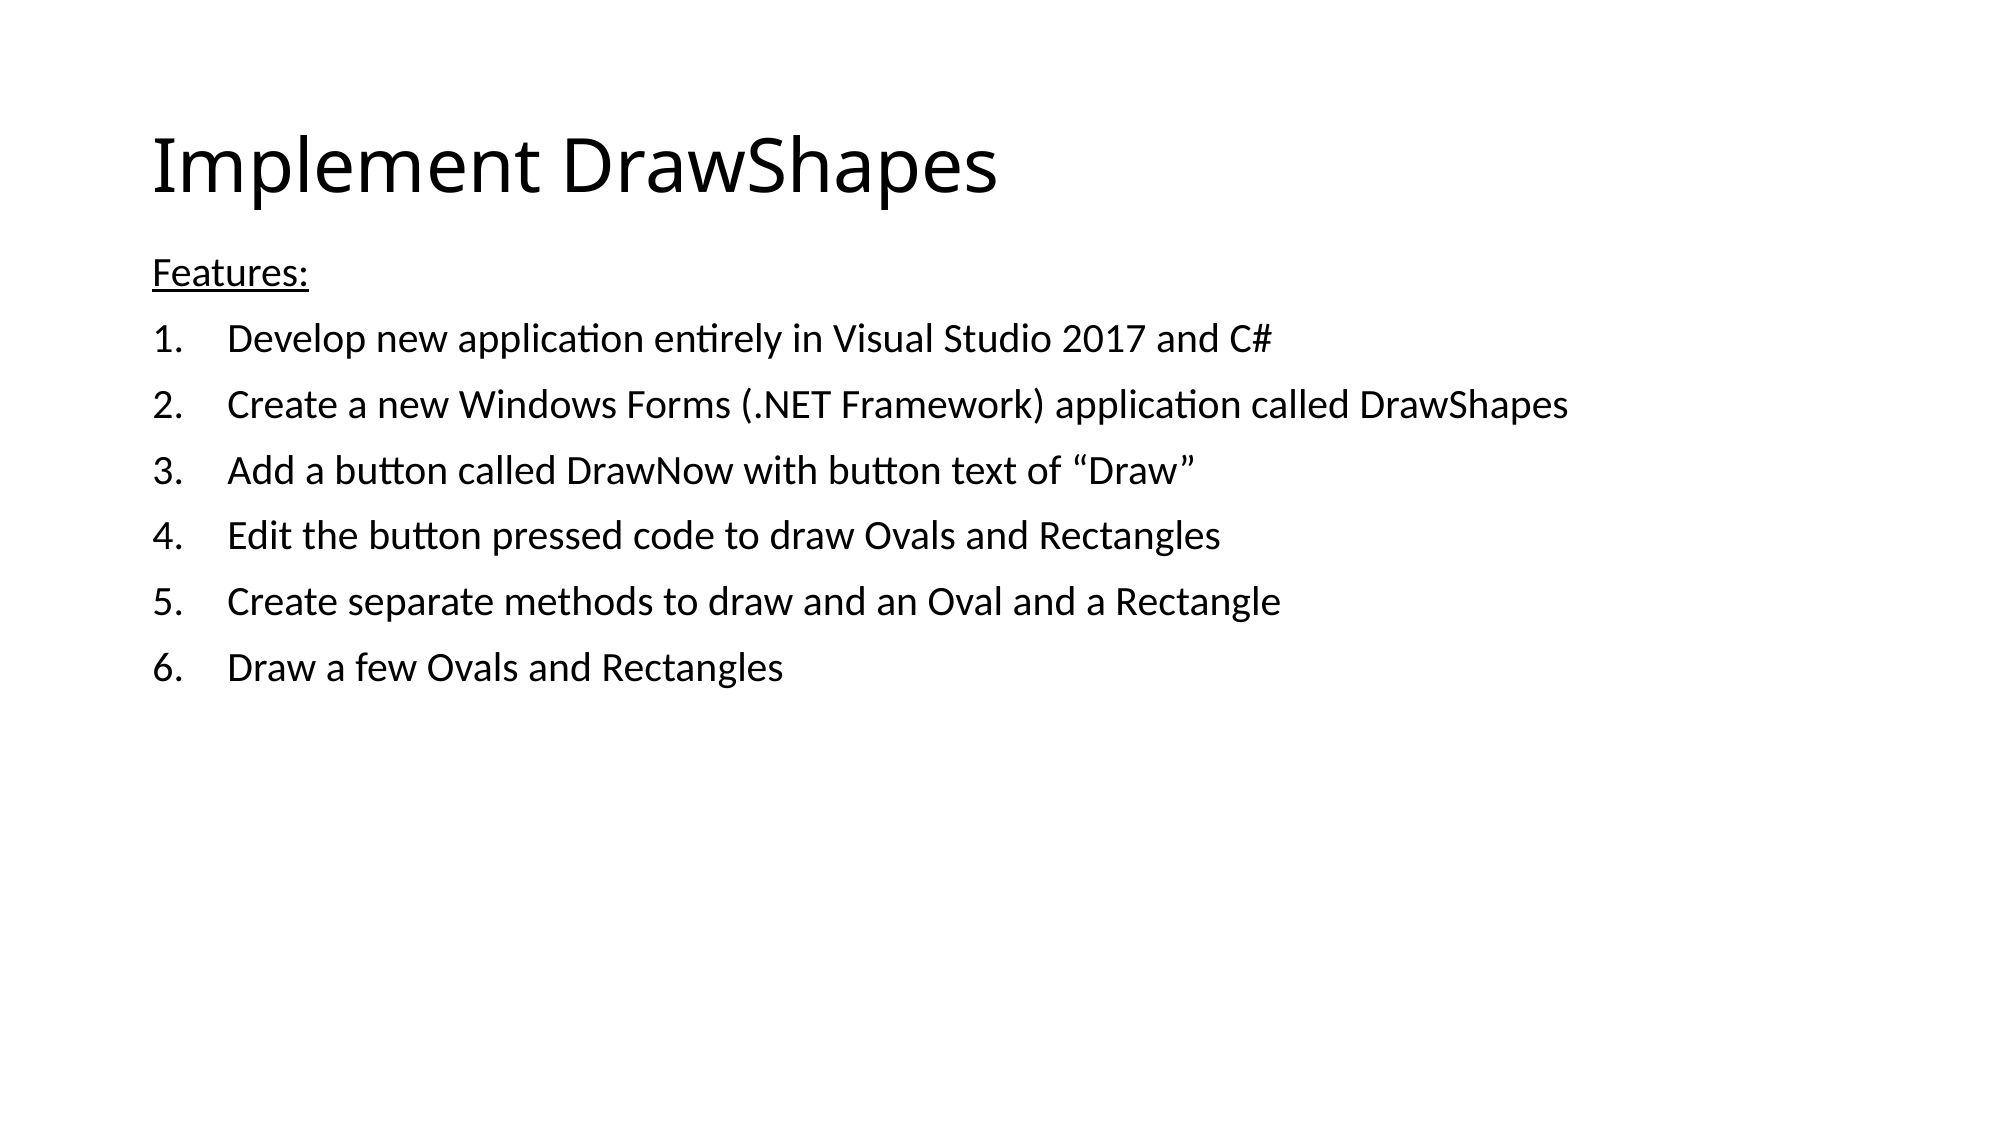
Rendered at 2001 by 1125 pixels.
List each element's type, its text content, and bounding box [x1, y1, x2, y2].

title Implement DrawShapes [137, 59, 1846, 243]
list Features: Develop new application entirely in Visual Studio 2017 and C# Create a new Windows Forms (.NET Framework) application called DrawShapes Add a button called DrawNow with button text of “Draw” Edit the button pressed code to draw Ovals and Rectangles Create separate methods to draw and an Oval and a Rectangle Draw a few Ovals and Rectangles [137, 243, 1896, 1074]
